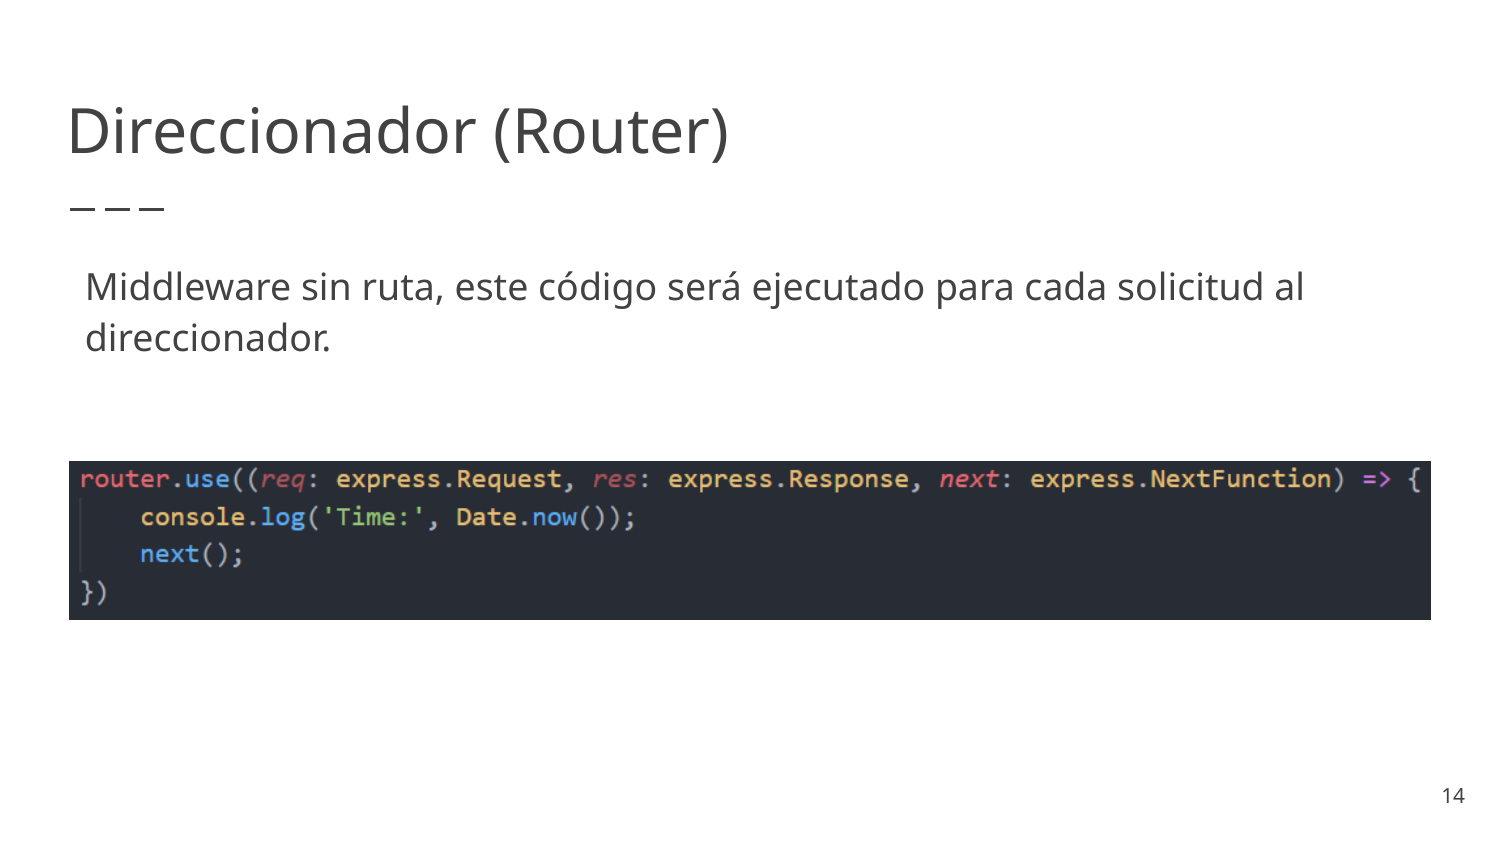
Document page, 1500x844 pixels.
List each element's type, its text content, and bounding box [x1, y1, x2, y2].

picture [69, 461, 1431, 620]
list Middleware sin ruta, este código será ejecutado para cada solicitud al direccionador. [51, 240, 1449, 406]
title Direccionador (Router) [51, 61, 1449, 182]
slide_number 14 [1389, 764, 1480, 830]
